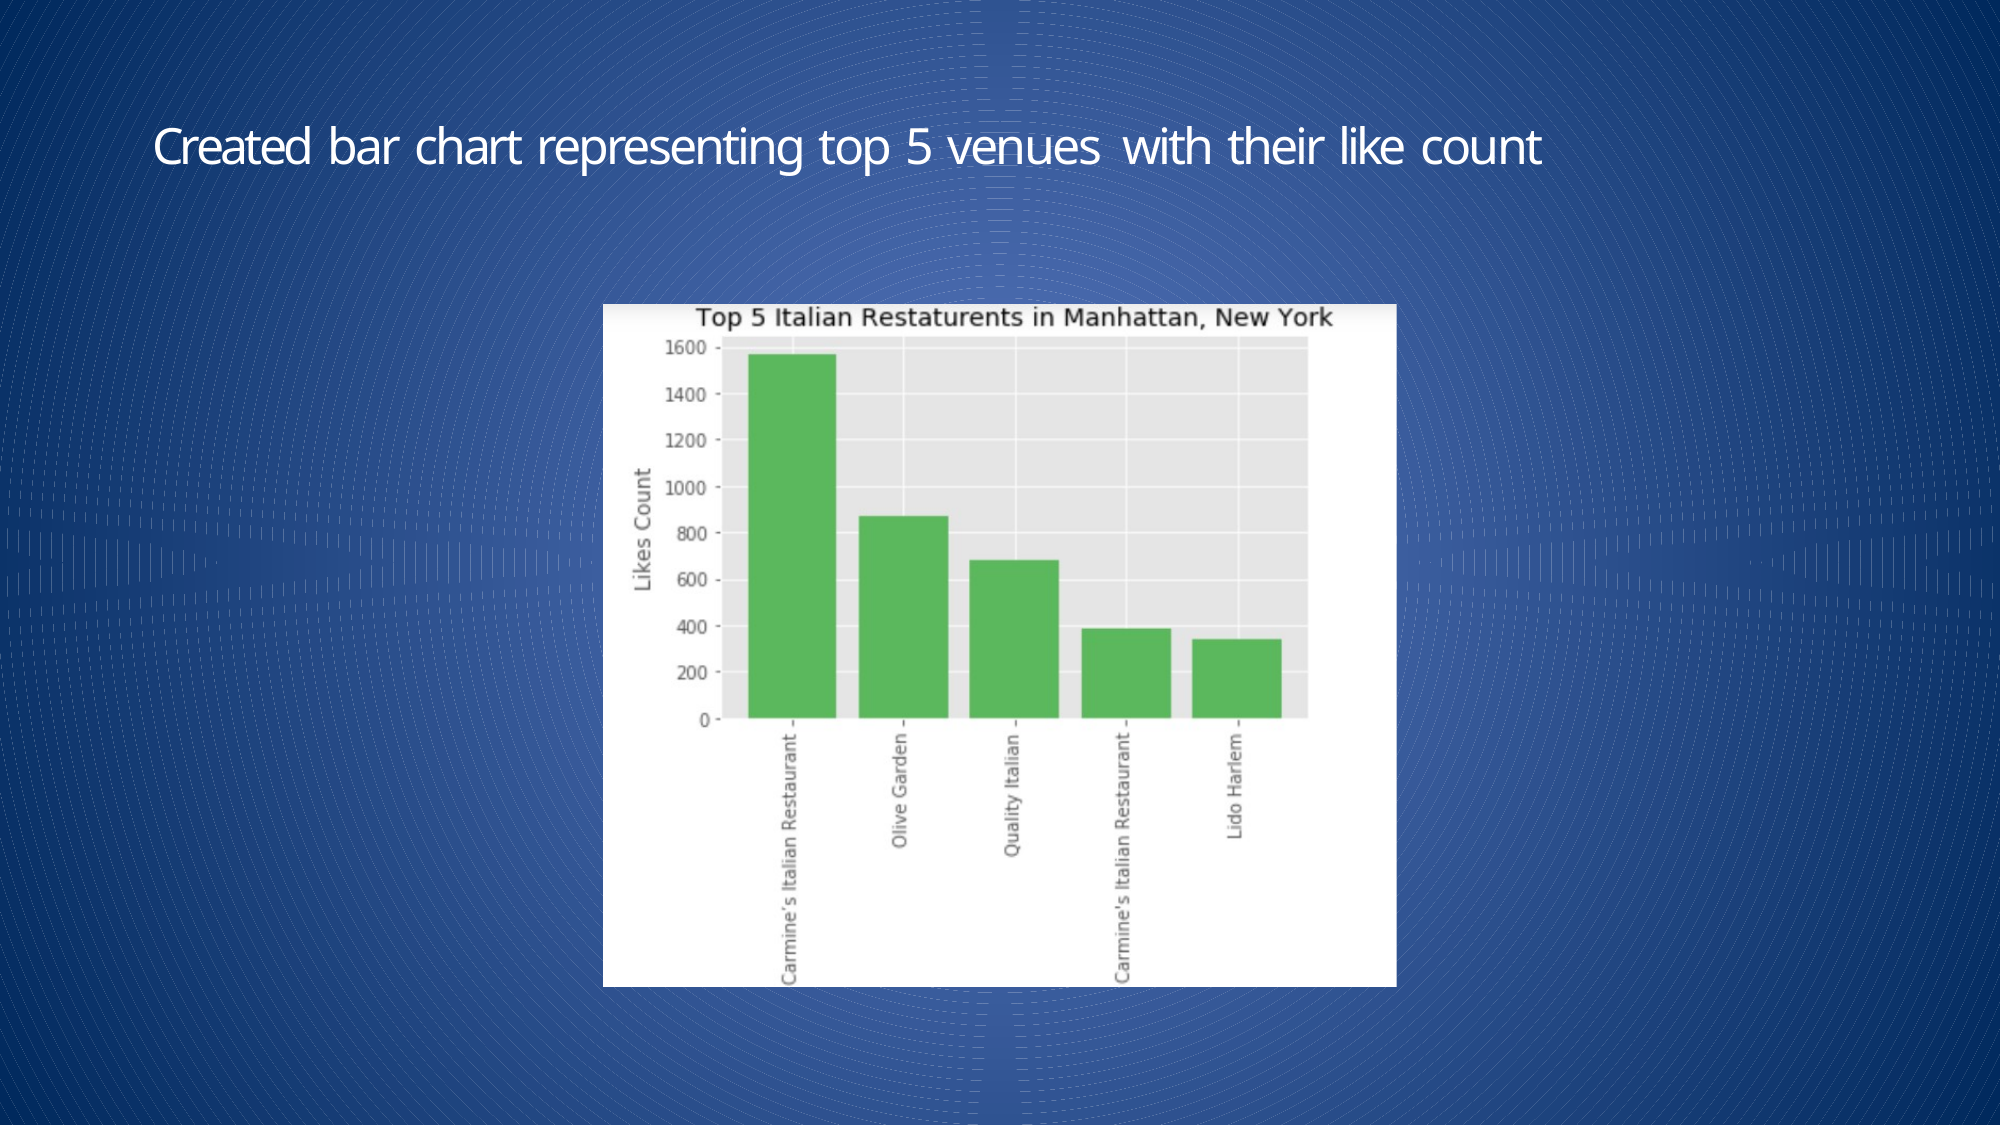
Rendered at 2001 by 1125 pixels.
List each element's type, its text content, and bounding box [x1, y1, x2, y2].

text_box [603, 304, 1397, 987]
title Created bar chart representing top 5 venues with their like count [150, 112, 1602, 303]
